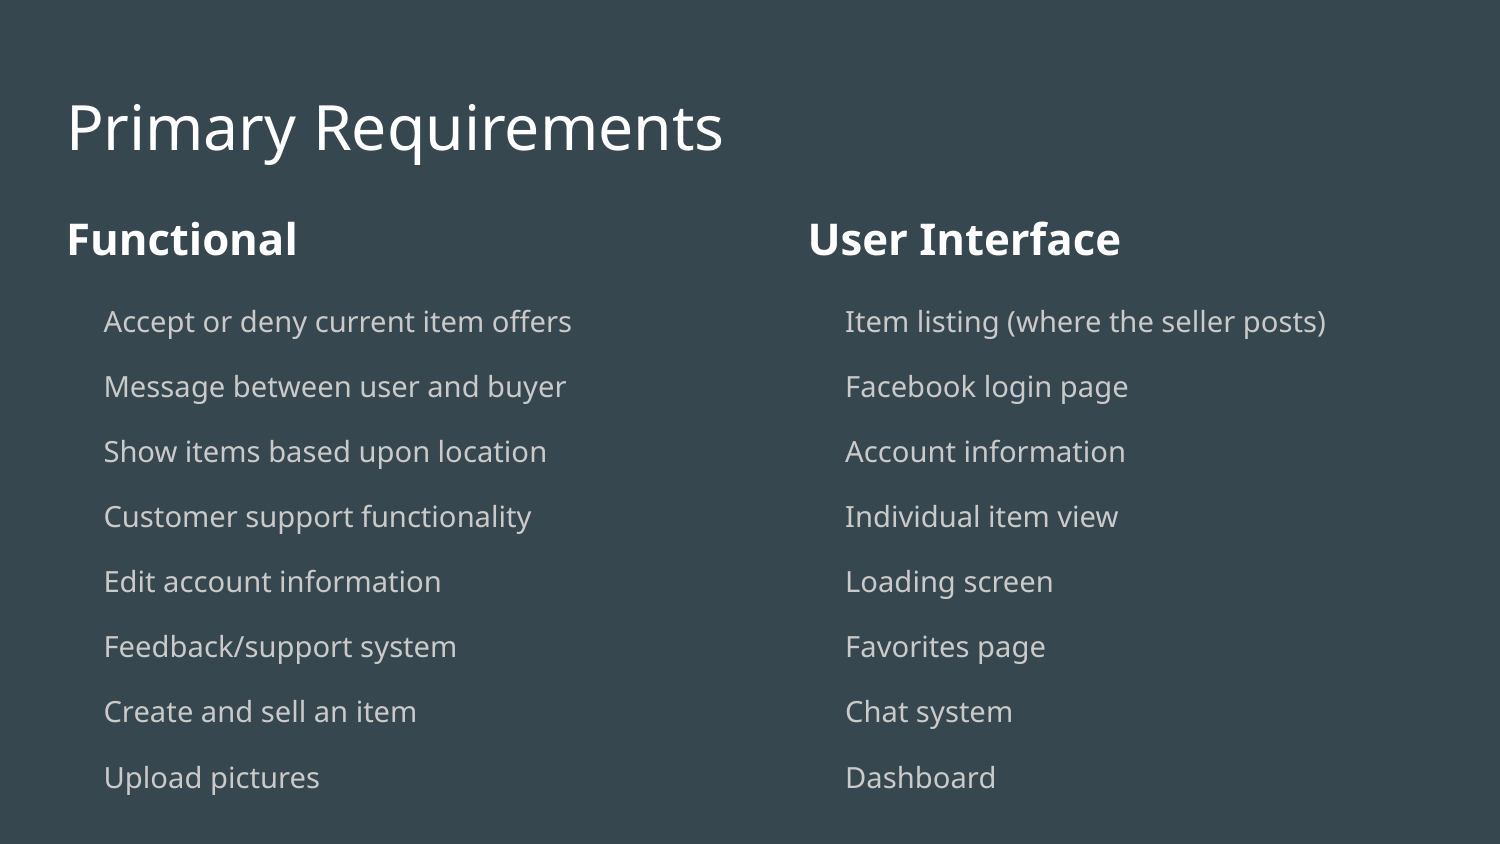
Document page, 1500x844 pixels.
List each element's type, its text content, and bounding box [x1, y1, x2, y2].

list Functional Accept or deny current item offers Message between user and buyer Show items based upon location Customer support functionality Edit account information Feedback/support system Create and sell an item Upload pictures [51, 189, 708, 750]
title Primary Requirements [51, 72, 1449, 167]
list User Interface Item listing (where the seller posts) Facebook login page Account information Individual item view Loading screen Favorites page Chat system Dashboard [792, 189, 1449, 750]
